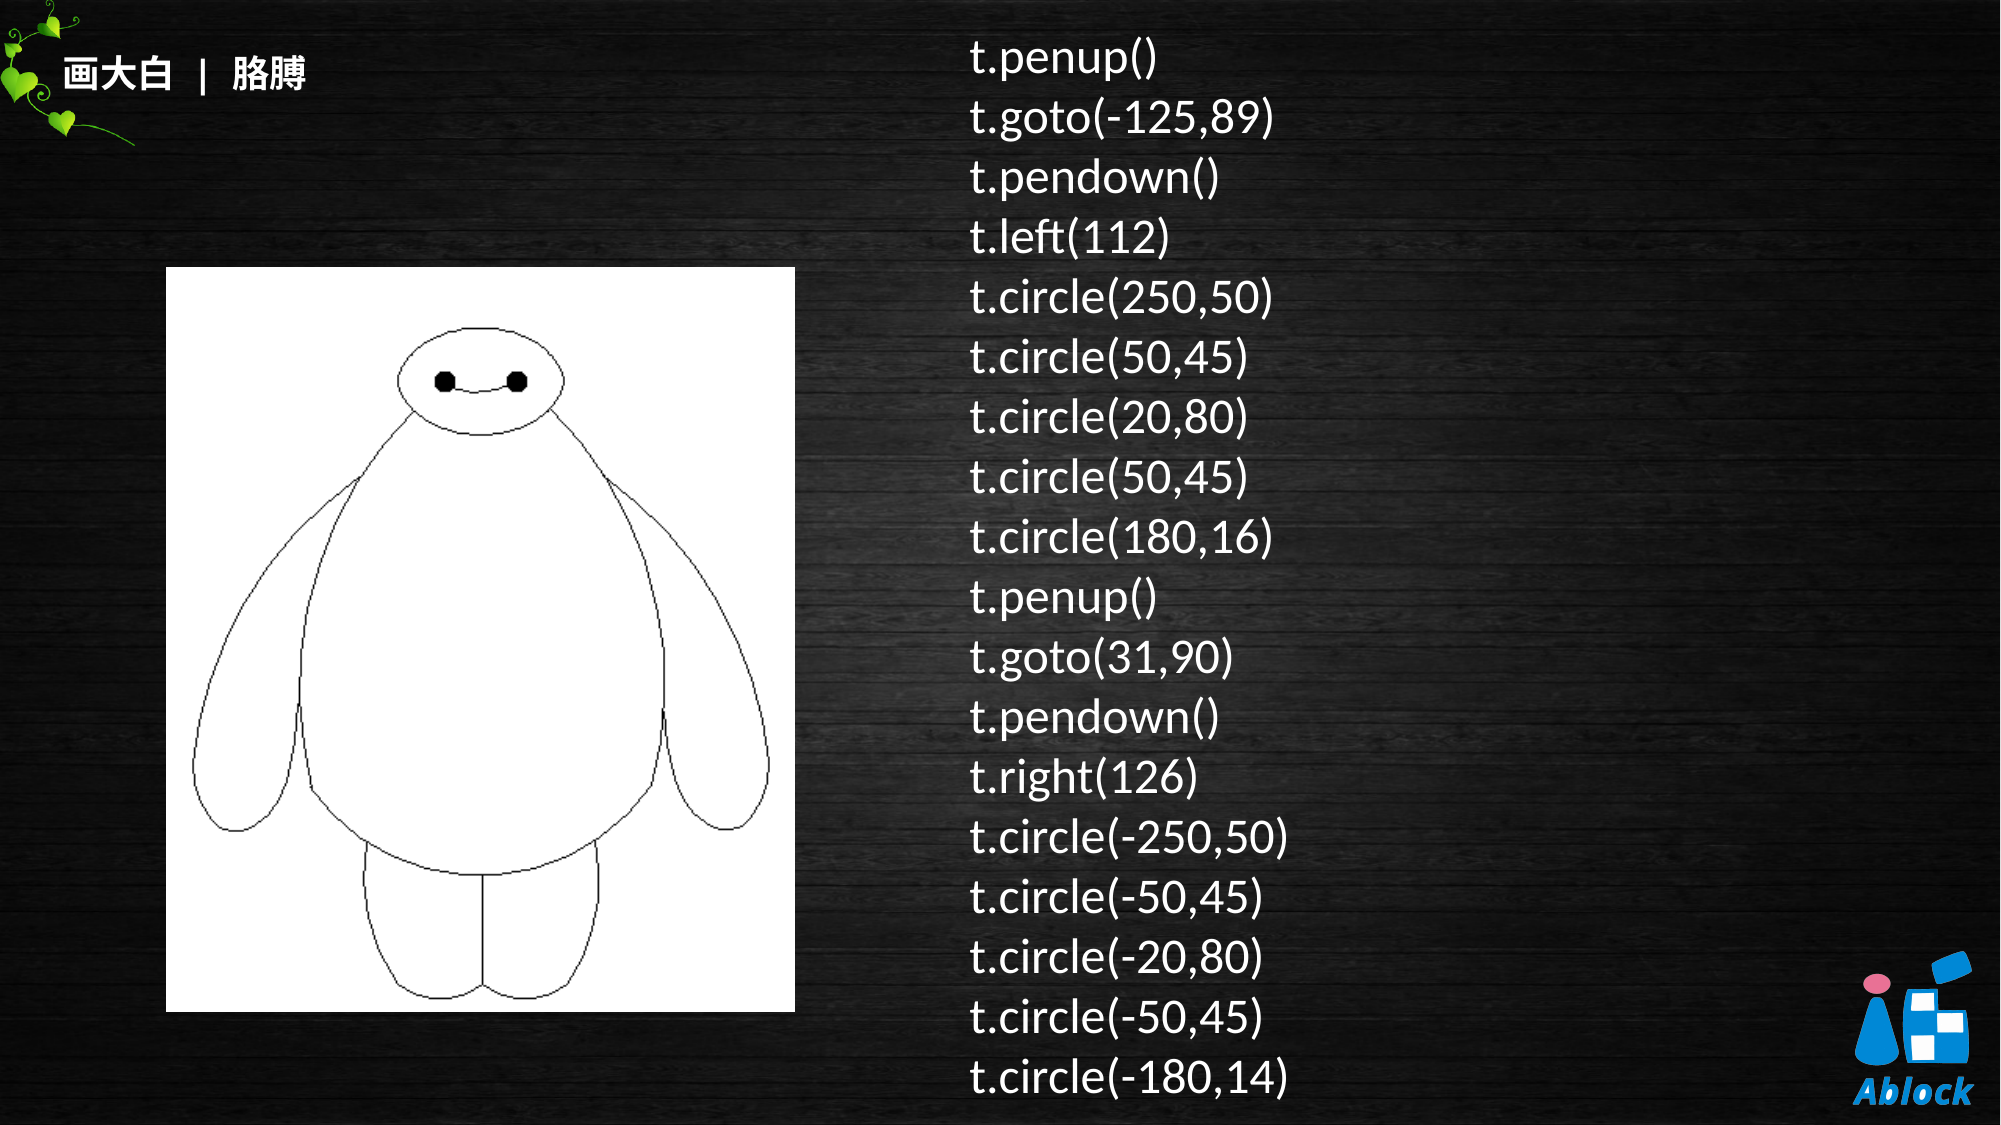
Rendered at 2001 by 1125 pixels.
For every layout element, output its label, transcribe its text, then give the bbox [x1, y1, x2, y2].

picture [0, 0, 2001, 1125]
text_box t.penup() t.goto(-125,89) t.pendown() t.left(112) t.circle(250,50) t.circle(50,45) t.circle(20,80) t.circle(50,45) t.circle(180,16) t.penup() t.goto(31,90) t.pendown() t.right(126) t.circle(-250,50) t.circle(-50,45) t.circle(-20,80) t.circle(-50,45) t.circle(-180,14) [954, 16, 1846, 1111]
text_box 画大白 | 胳膊 [135, 42, 537, 103]
